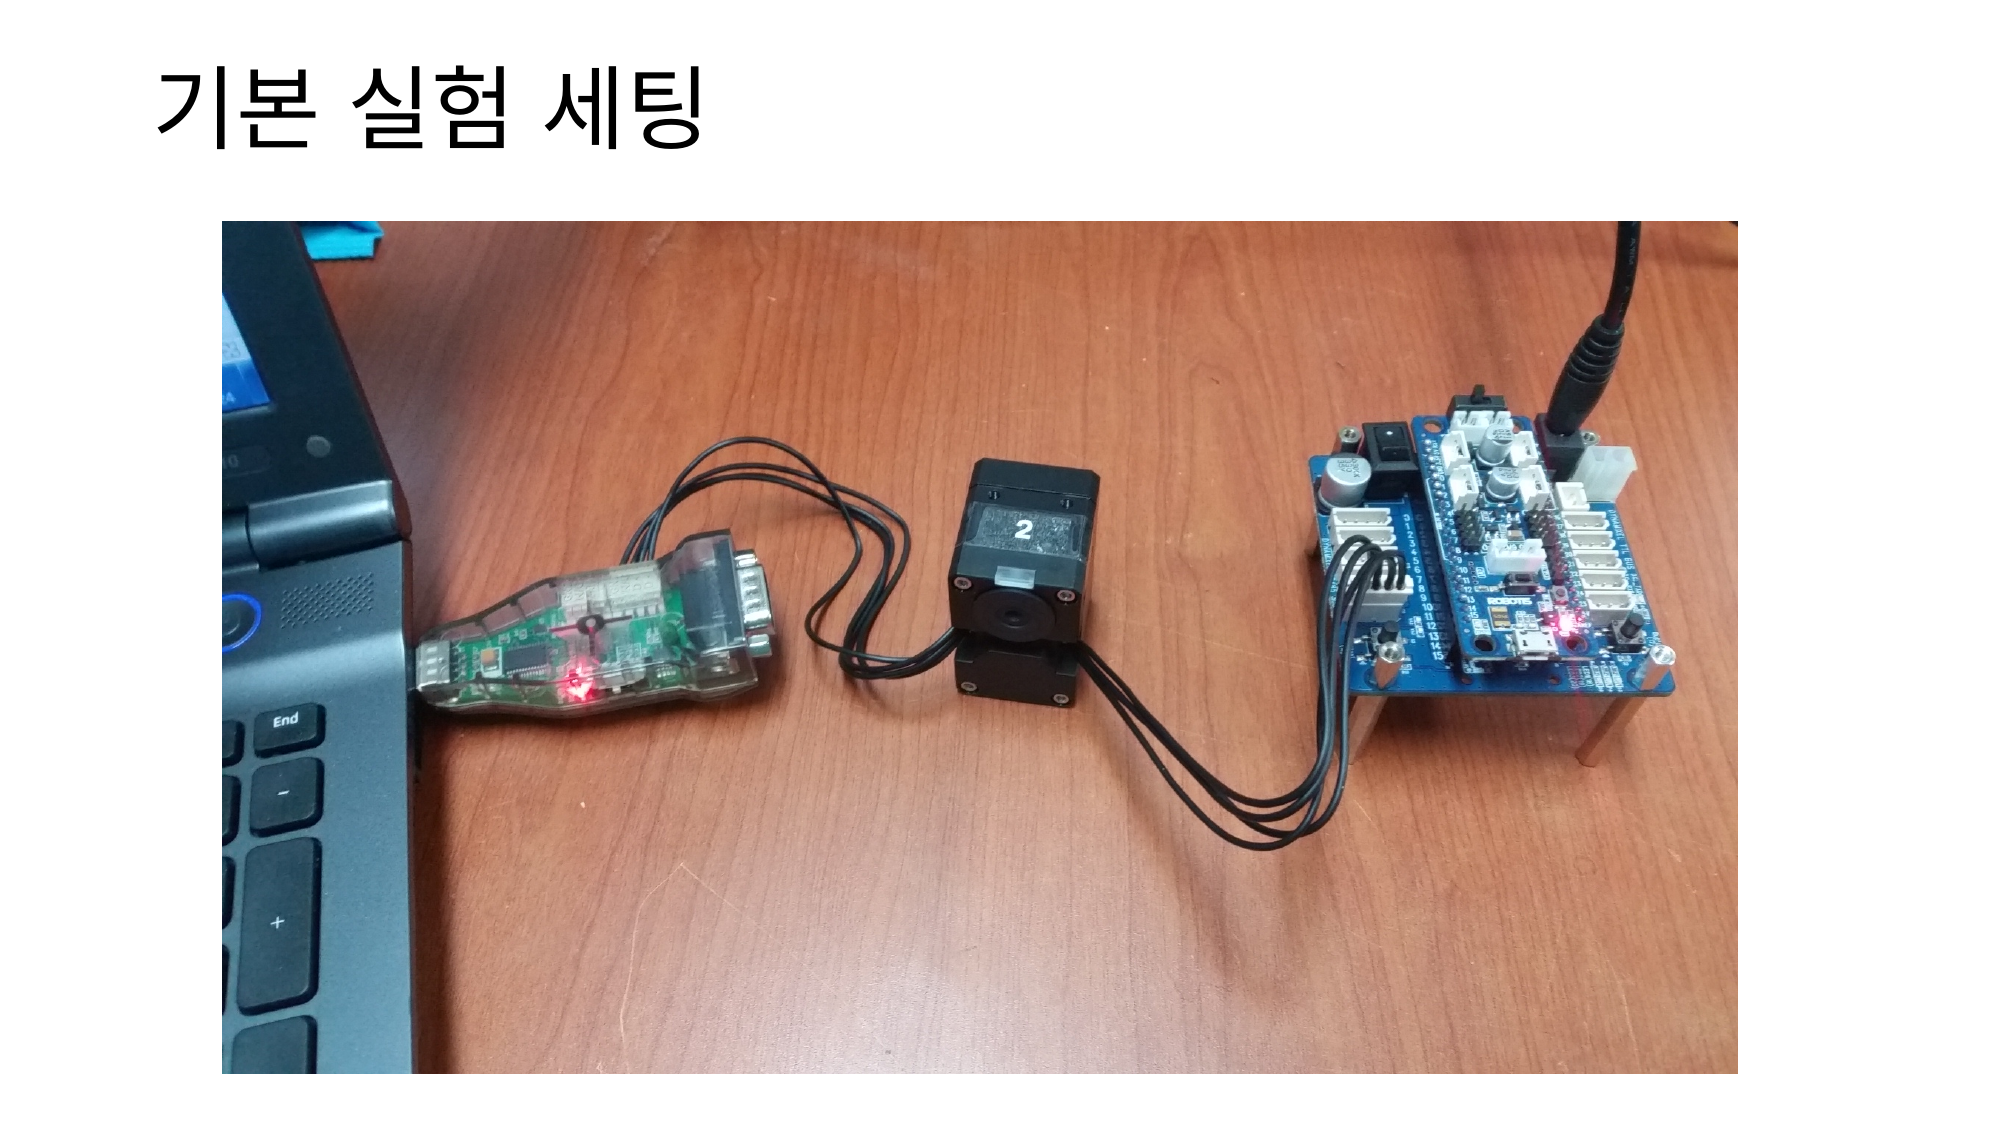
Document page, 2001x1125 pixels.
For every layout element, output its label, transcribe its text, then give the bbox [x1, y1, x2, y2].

title 기본 실험 세팅 [137, 4, 1863, 222]
picture [222, 221, 1738, 1074]
